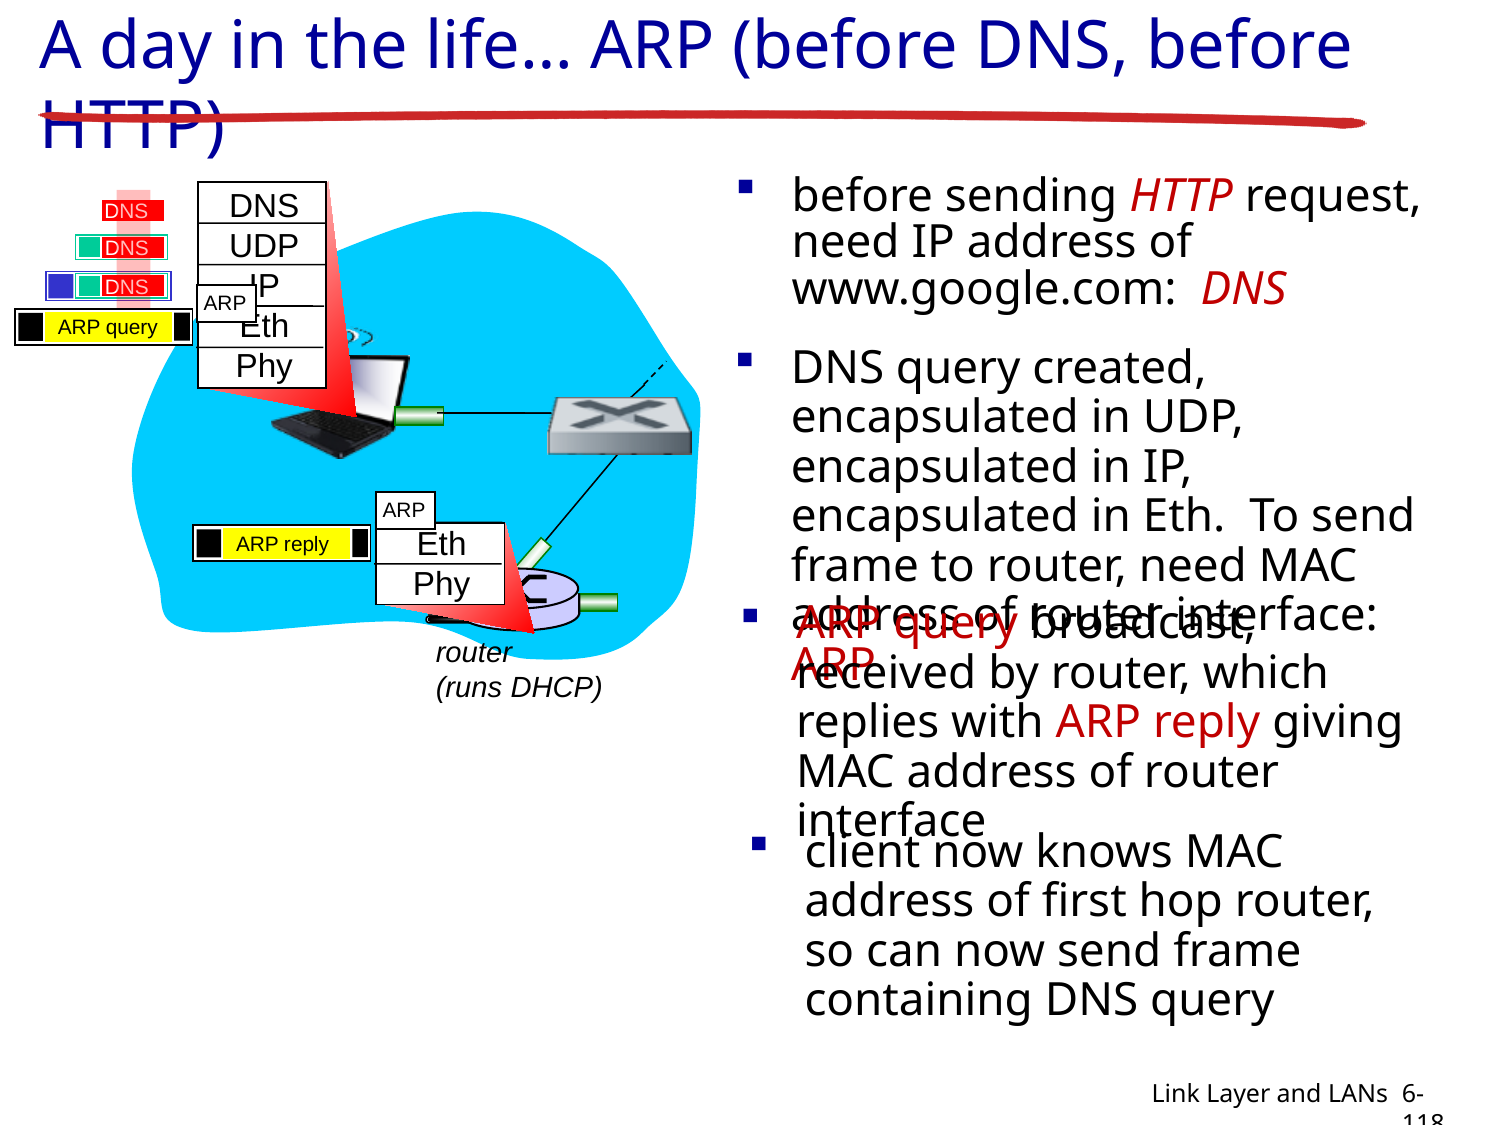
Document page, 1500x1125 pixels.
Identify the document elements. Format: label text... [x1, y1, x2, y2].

footer Link Layer and LANs [1045, 1069, 1404, 1110]
text_box ARP query broadcast, received by router, which replies with ARP reply giving MAC address of router interface [724, 591, 1445, 849]
text_box DNS query created, encapsulated in UDP, encapsulated in IP, encapsulated in Eth. To send frame to router, need MAC address of router interface: ARP [719, 336, 1473, 551]
picture [31, 104, 1382, 134]
title A day in the life… ARP (before DNS, before HTTP) [24, 0, 1478, 165]
text_box client now knows MAC address of first hop router, so can now send frame containing DNS query [733, 820, 1437, 1033]
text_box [195, 177, 357, 418]
list before sending HTTP request, need IP address of www.google.com: DNS [720, 166, 1486, 374]
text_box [126, 208, 711, 713]
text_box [45, 189, 172, 304]
slide_number 6-118 [1387, 1069, 1478, 1115]
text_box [367, 489, 535, 634]
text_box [192, 522, 371, 564]
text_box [14, 306, 193, 347]
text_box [188, 282, 262, 323]
